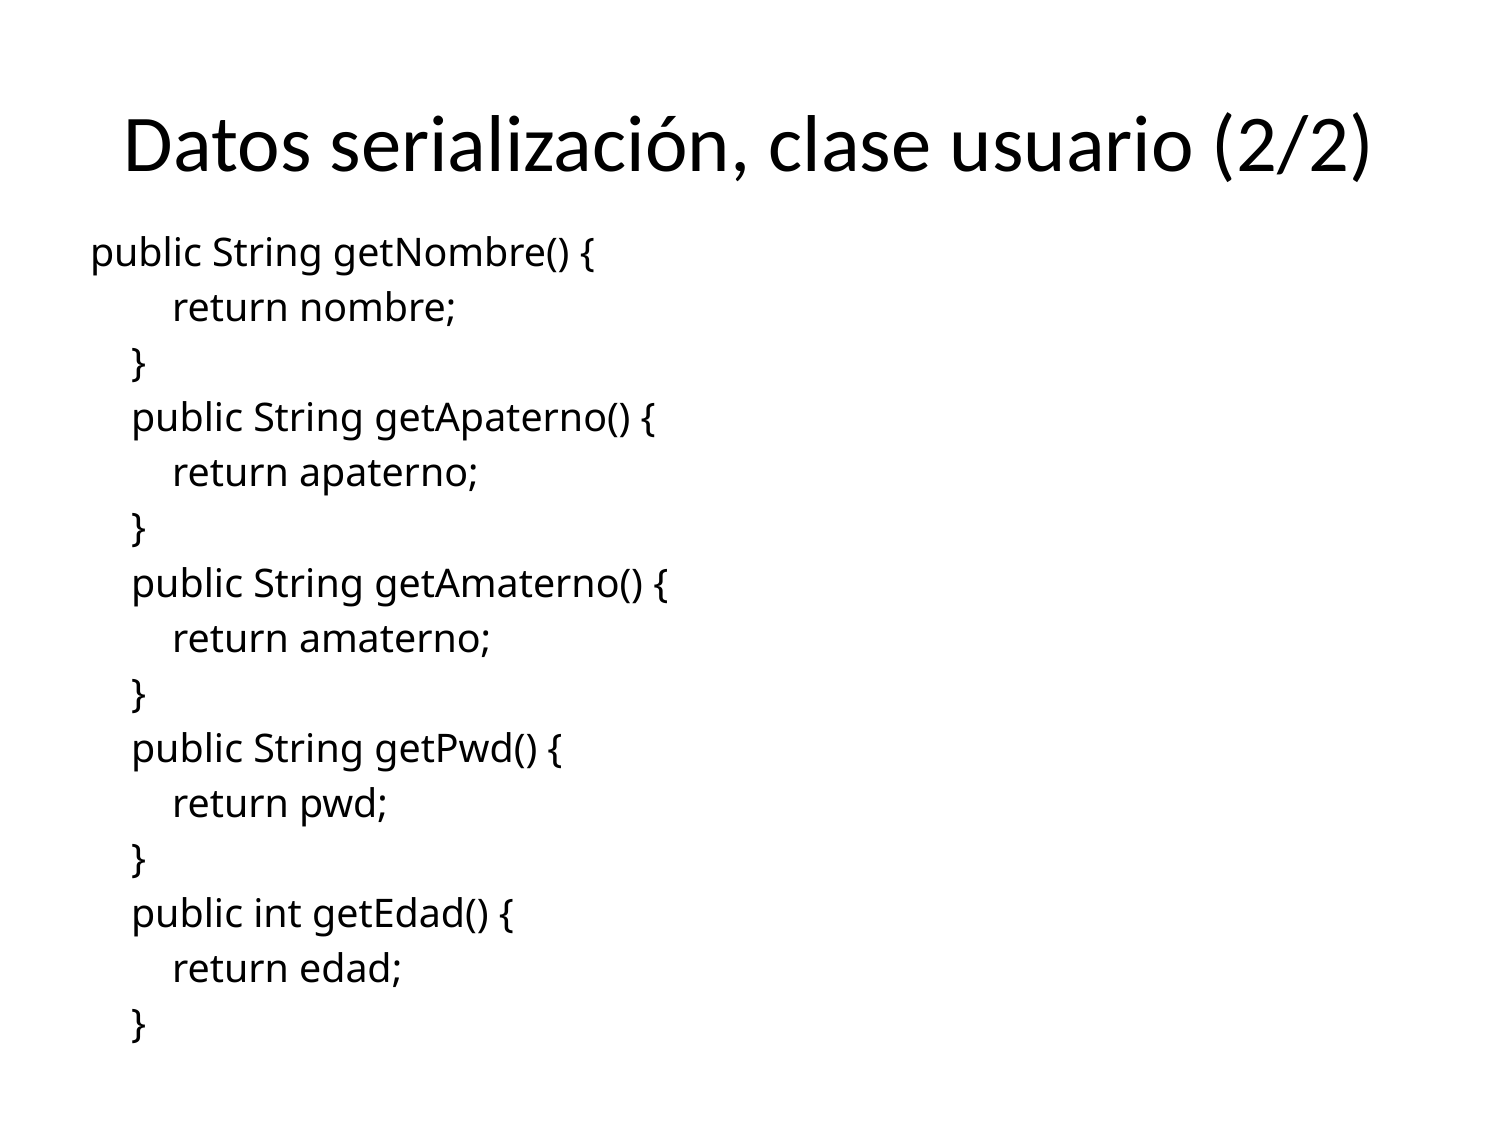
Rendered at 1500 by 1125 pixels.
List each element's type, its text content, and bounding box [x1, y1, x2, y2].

list public String getNombre() { return nombre; } public String getApaterno() { return apaterno; } public String getAmaterno() { return amaterno; } public String getPwd() { return pwd; } public int getEdad() { return edad; } [75, 219, 1425, 1059]
title Datos serialización, clase usuario (2/2) [75, 45, 1425, 219]
